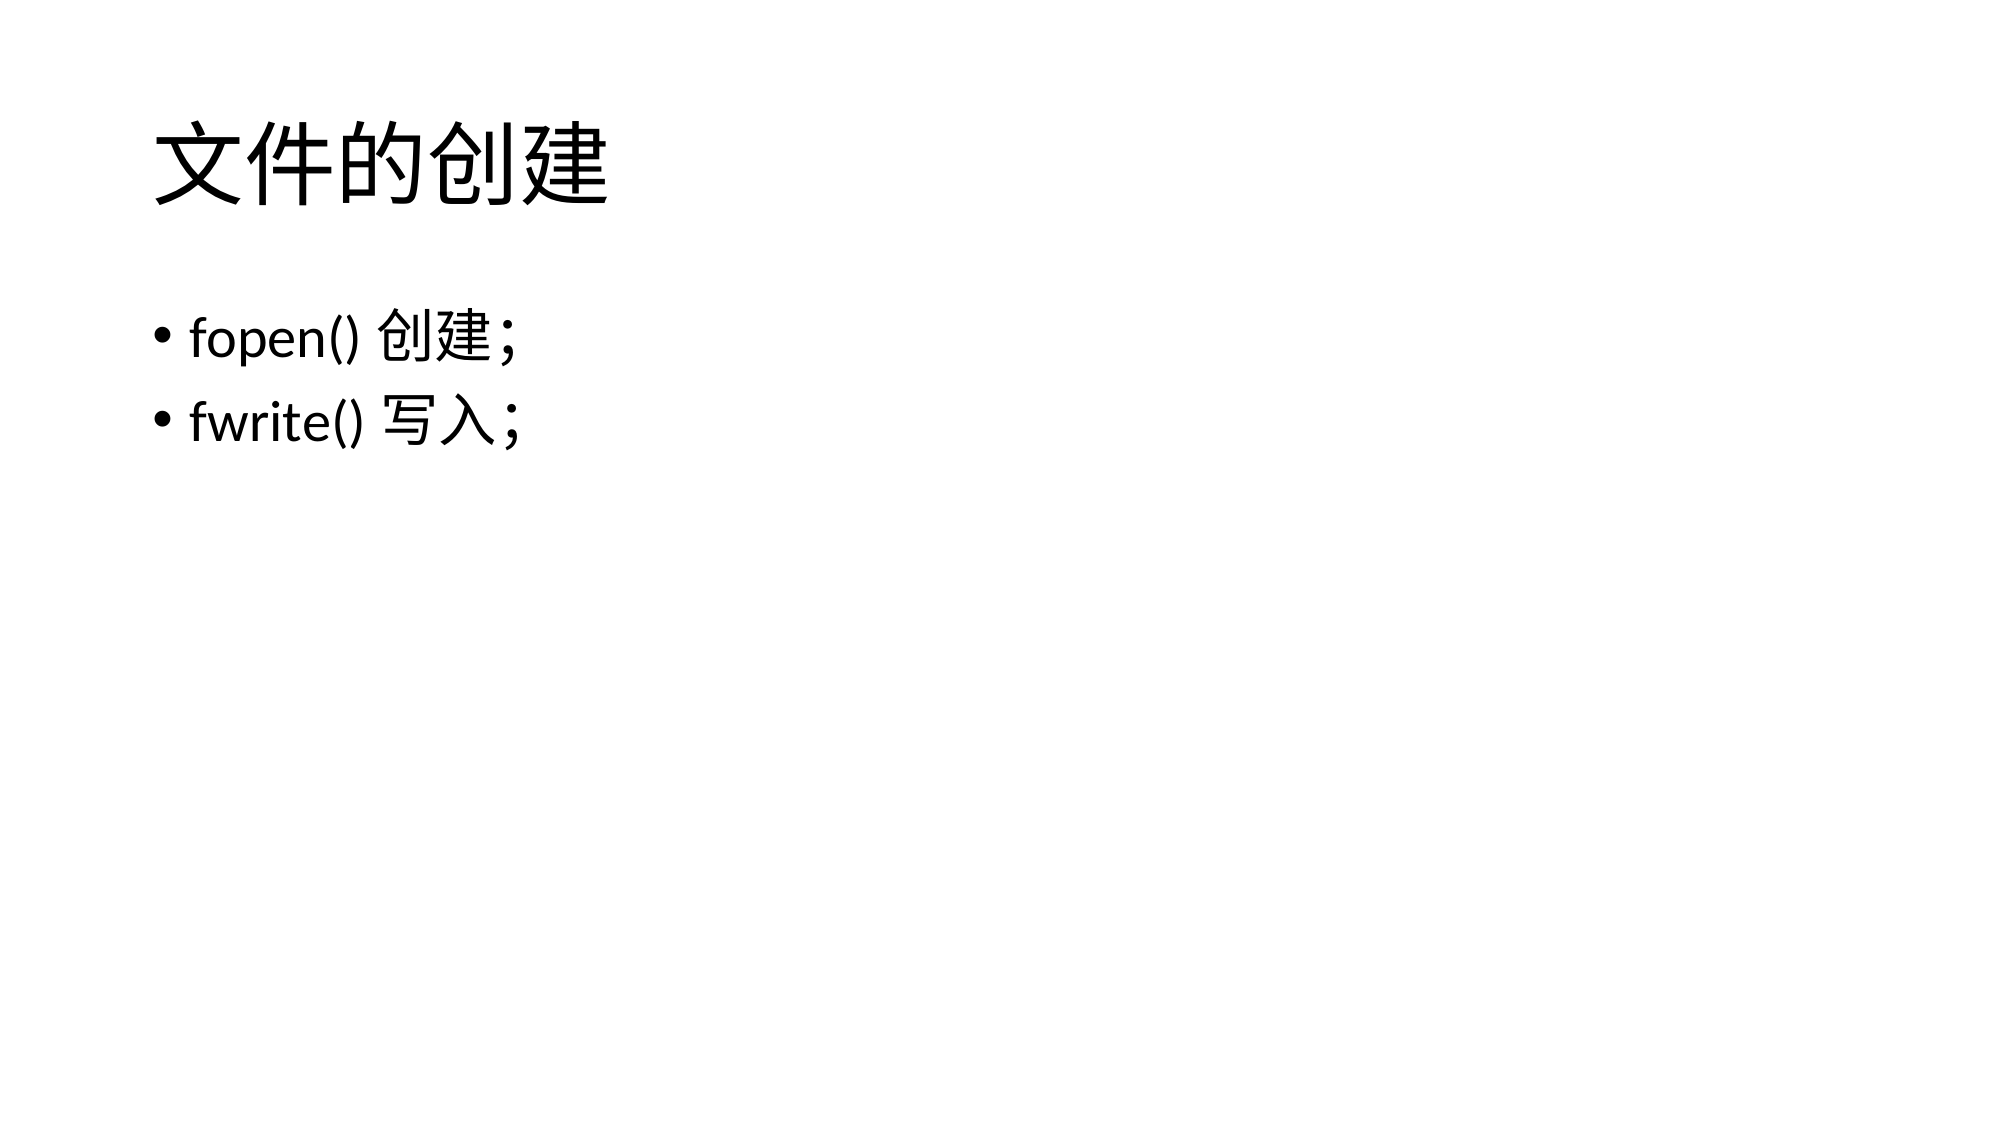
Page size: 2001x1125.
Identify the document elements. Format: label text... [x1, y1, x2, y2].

list fopen()创建； fwrite()写入； [137, 299, 1863, 1014]
title 文件的创建 [137, 59, 1863, 278]
